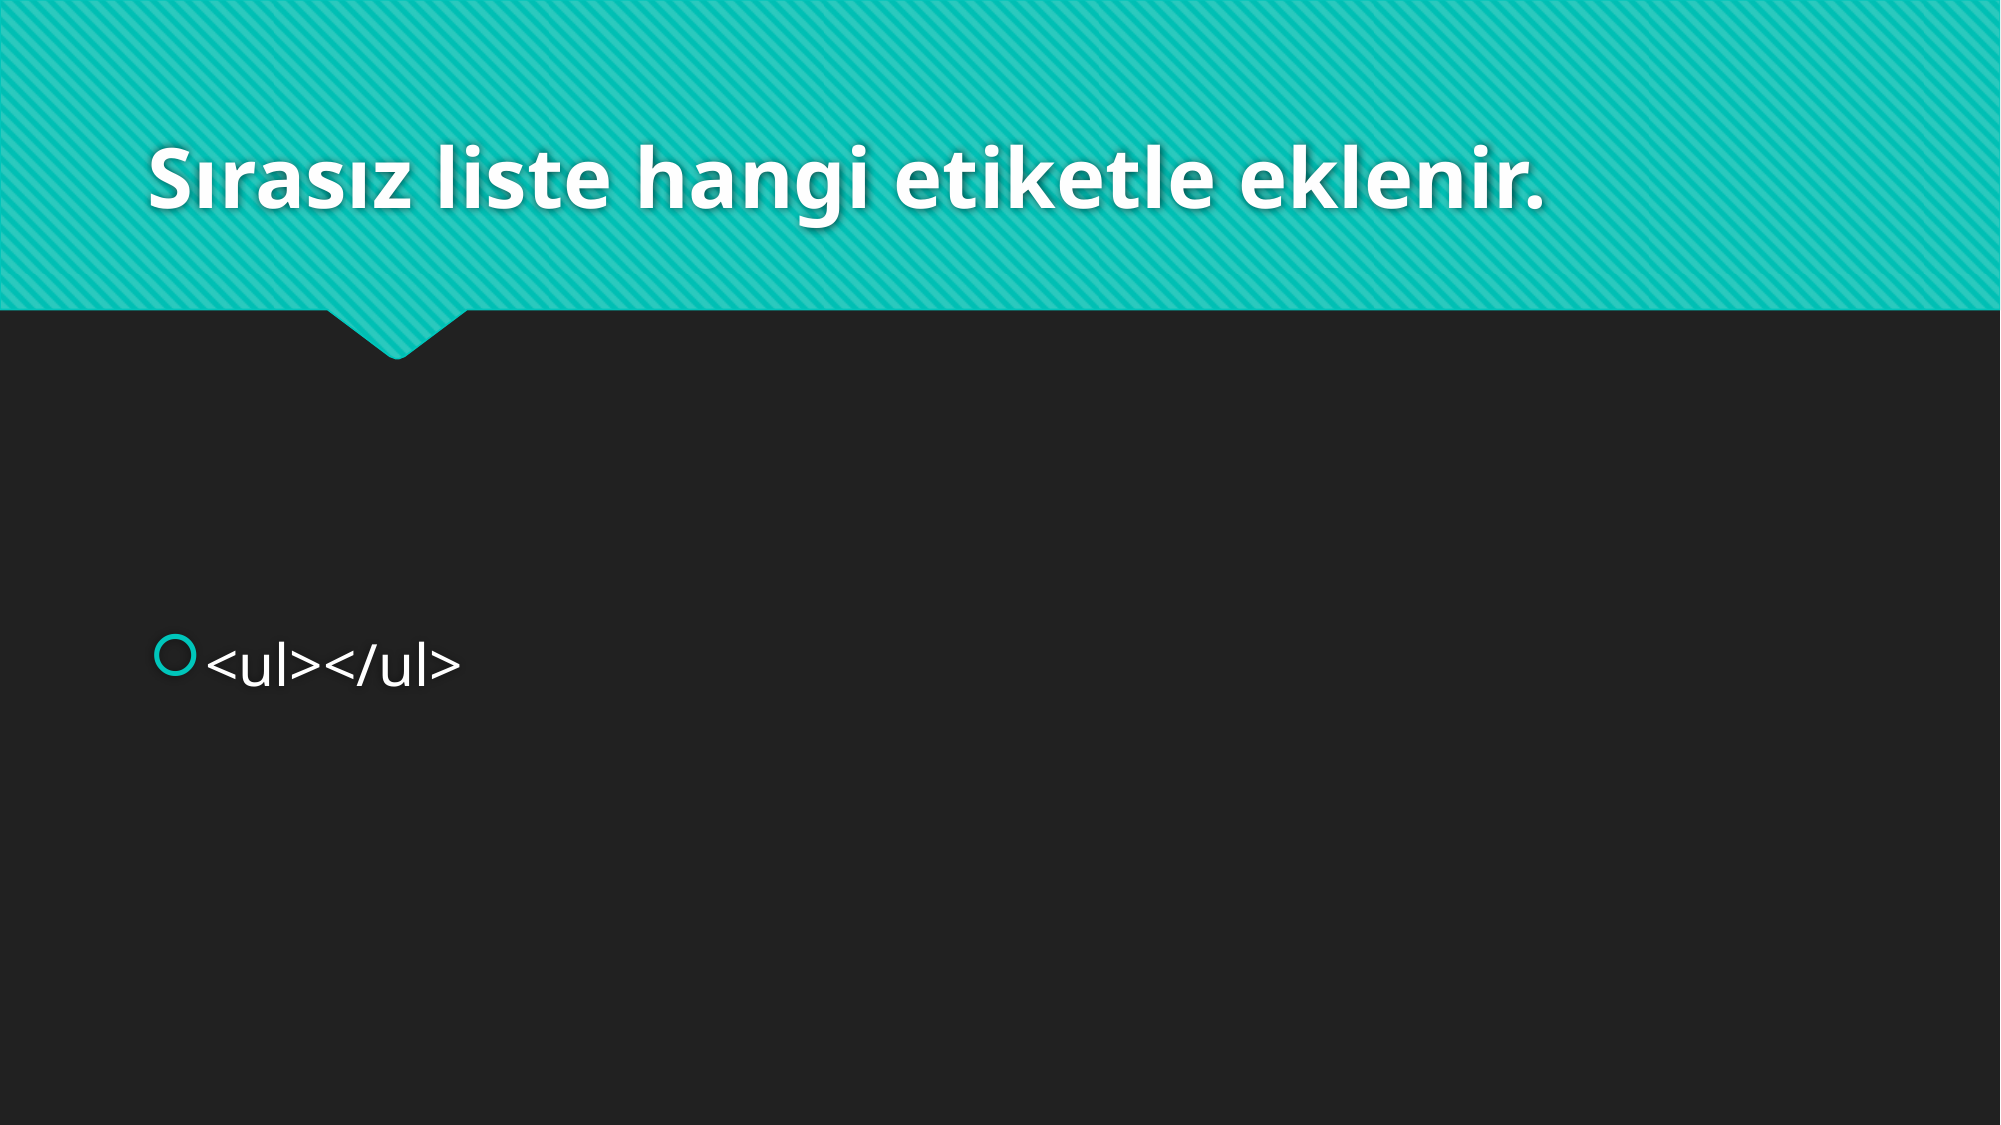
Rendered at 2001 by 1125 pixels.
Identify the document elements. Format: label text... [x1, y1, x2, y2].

list <ul></ul> [134, 364, 1866, 962]
title Sırasız liste hangi etiketle eklenir. [132, 73, 1868, 233]
